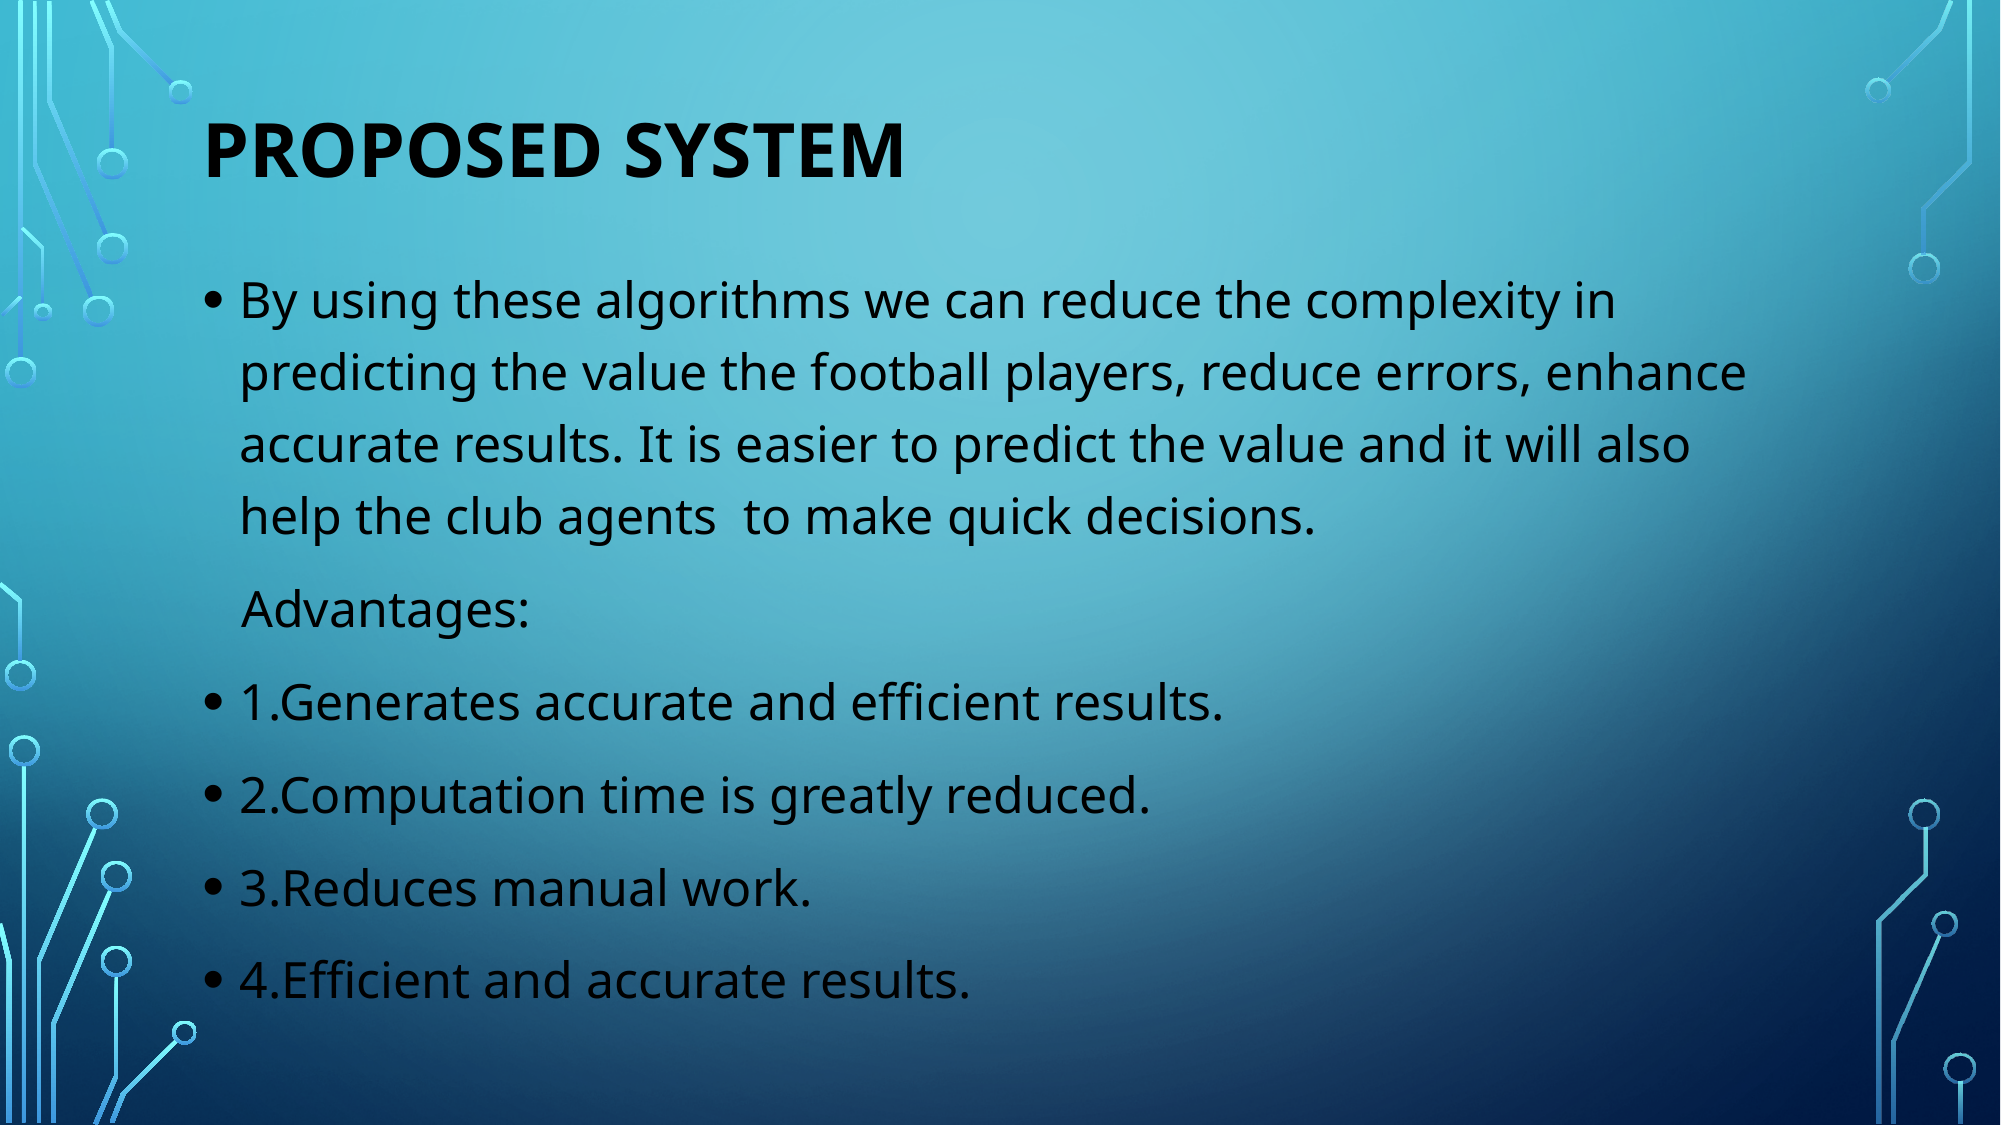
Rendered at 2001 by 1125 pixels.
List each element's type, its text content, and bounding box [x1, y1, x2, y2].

list By using these algorithms we can reduce the complexity in predicting the value the football players, reduce errors, enhance accurate results. It is easier to predict the value and it will also help the club agents to make quick decisions. Advantages: 1.Generates accurate and efficient results. 2.Computation time is greatly reduced. 3.Reduces manual work. 4.Efficient and accurate results. [187, 249, 1813, 973]
title PROPOSED SYSTEM [187, 101, 1813, 206]
